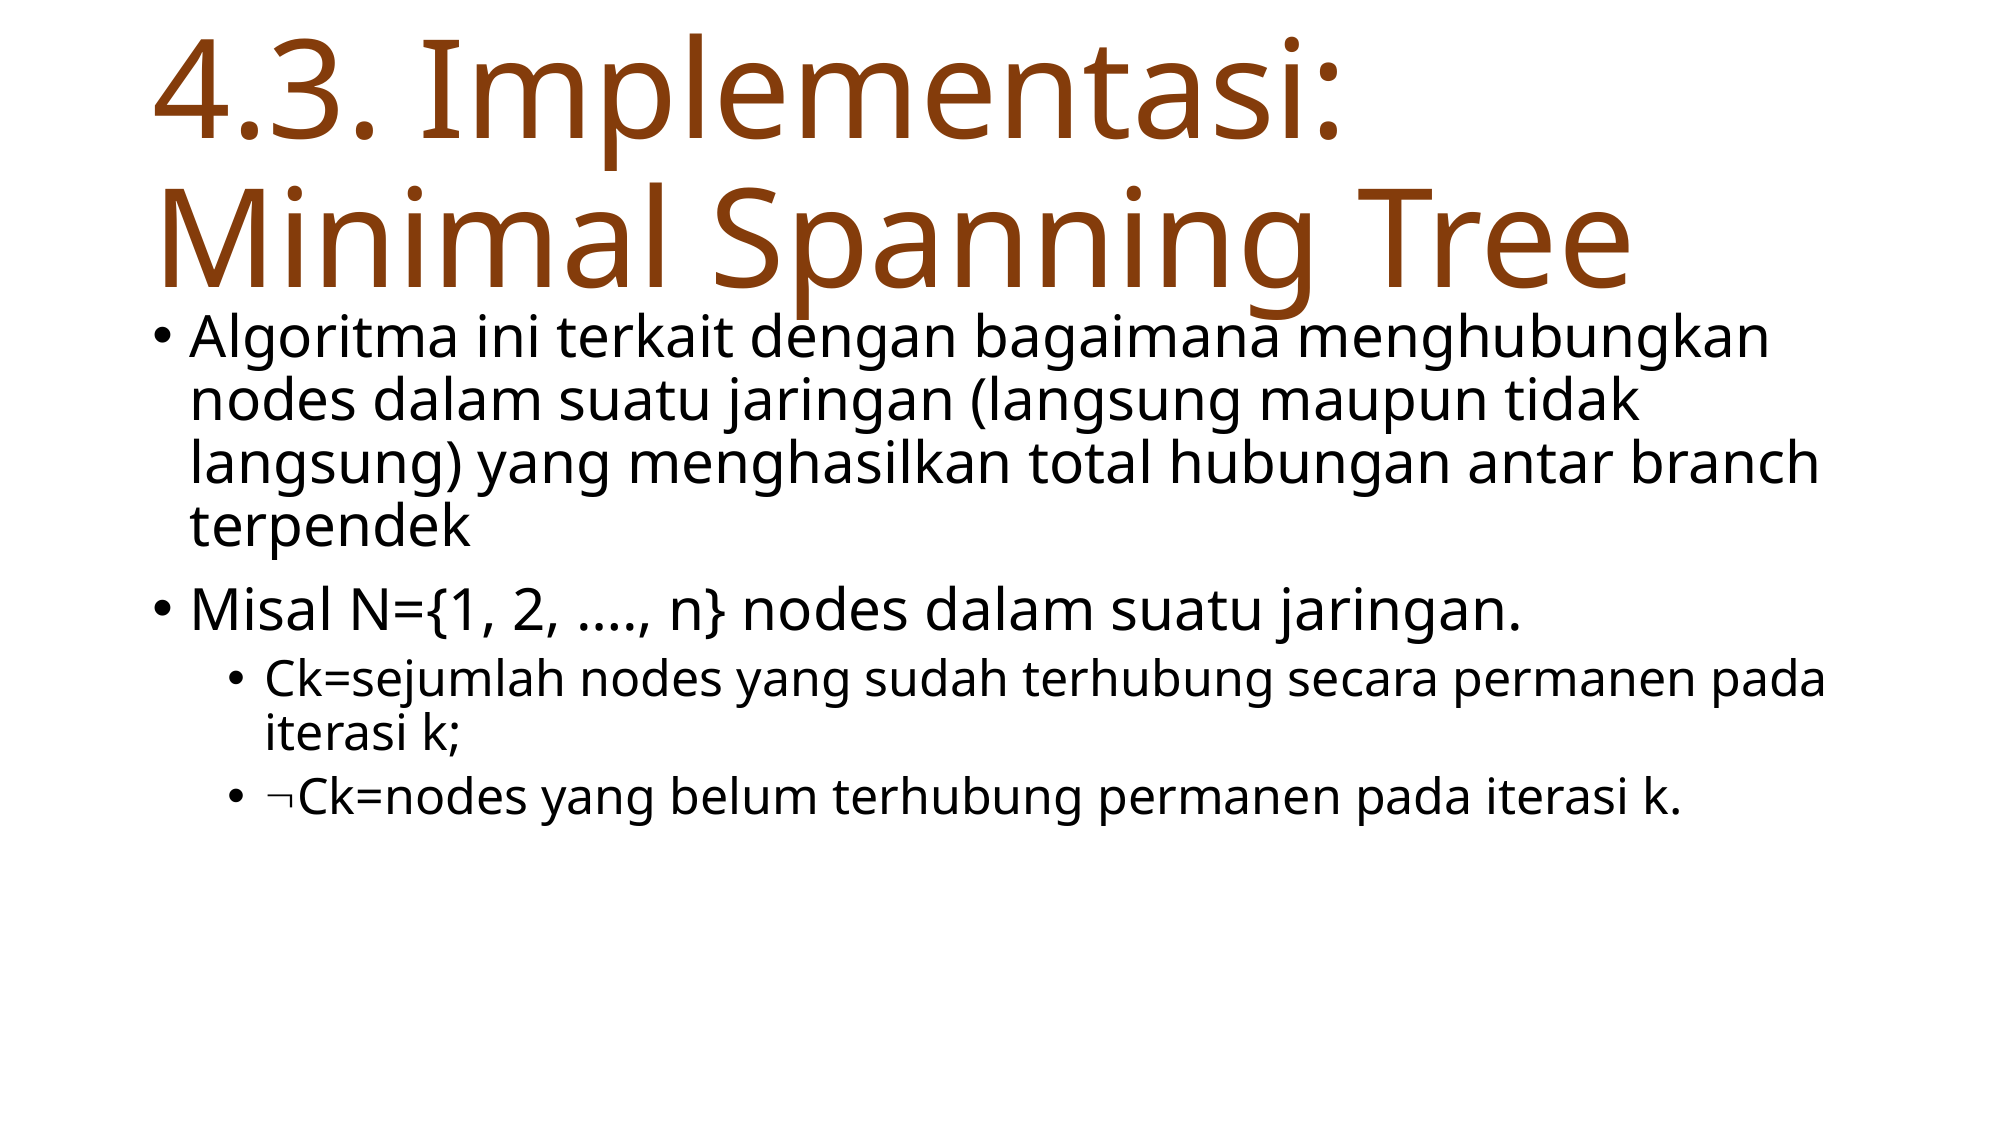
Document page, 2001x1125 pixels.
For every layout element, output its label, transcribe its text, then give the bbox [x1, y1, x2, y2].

title 4.3. Implementasi: Minimal Spanning Tree [137, 59, 1863, 278]
list Algoritma ini terkait dengan bagaimana menghubungkan nodes dalam suatu jaringan (langsung maupun tidak langsung) yang menghasilkan total hubungan antar branch terpendek Misal N={1, 2, …., n} nodes dalam suatu jaringan. Ck=sejumlah nodes yang sudah terhubung secara permanen pada iterasi k; Ck=nodes yang belum terhubung permanen pada iterasi k. [137, 299, 1863, 1014]
